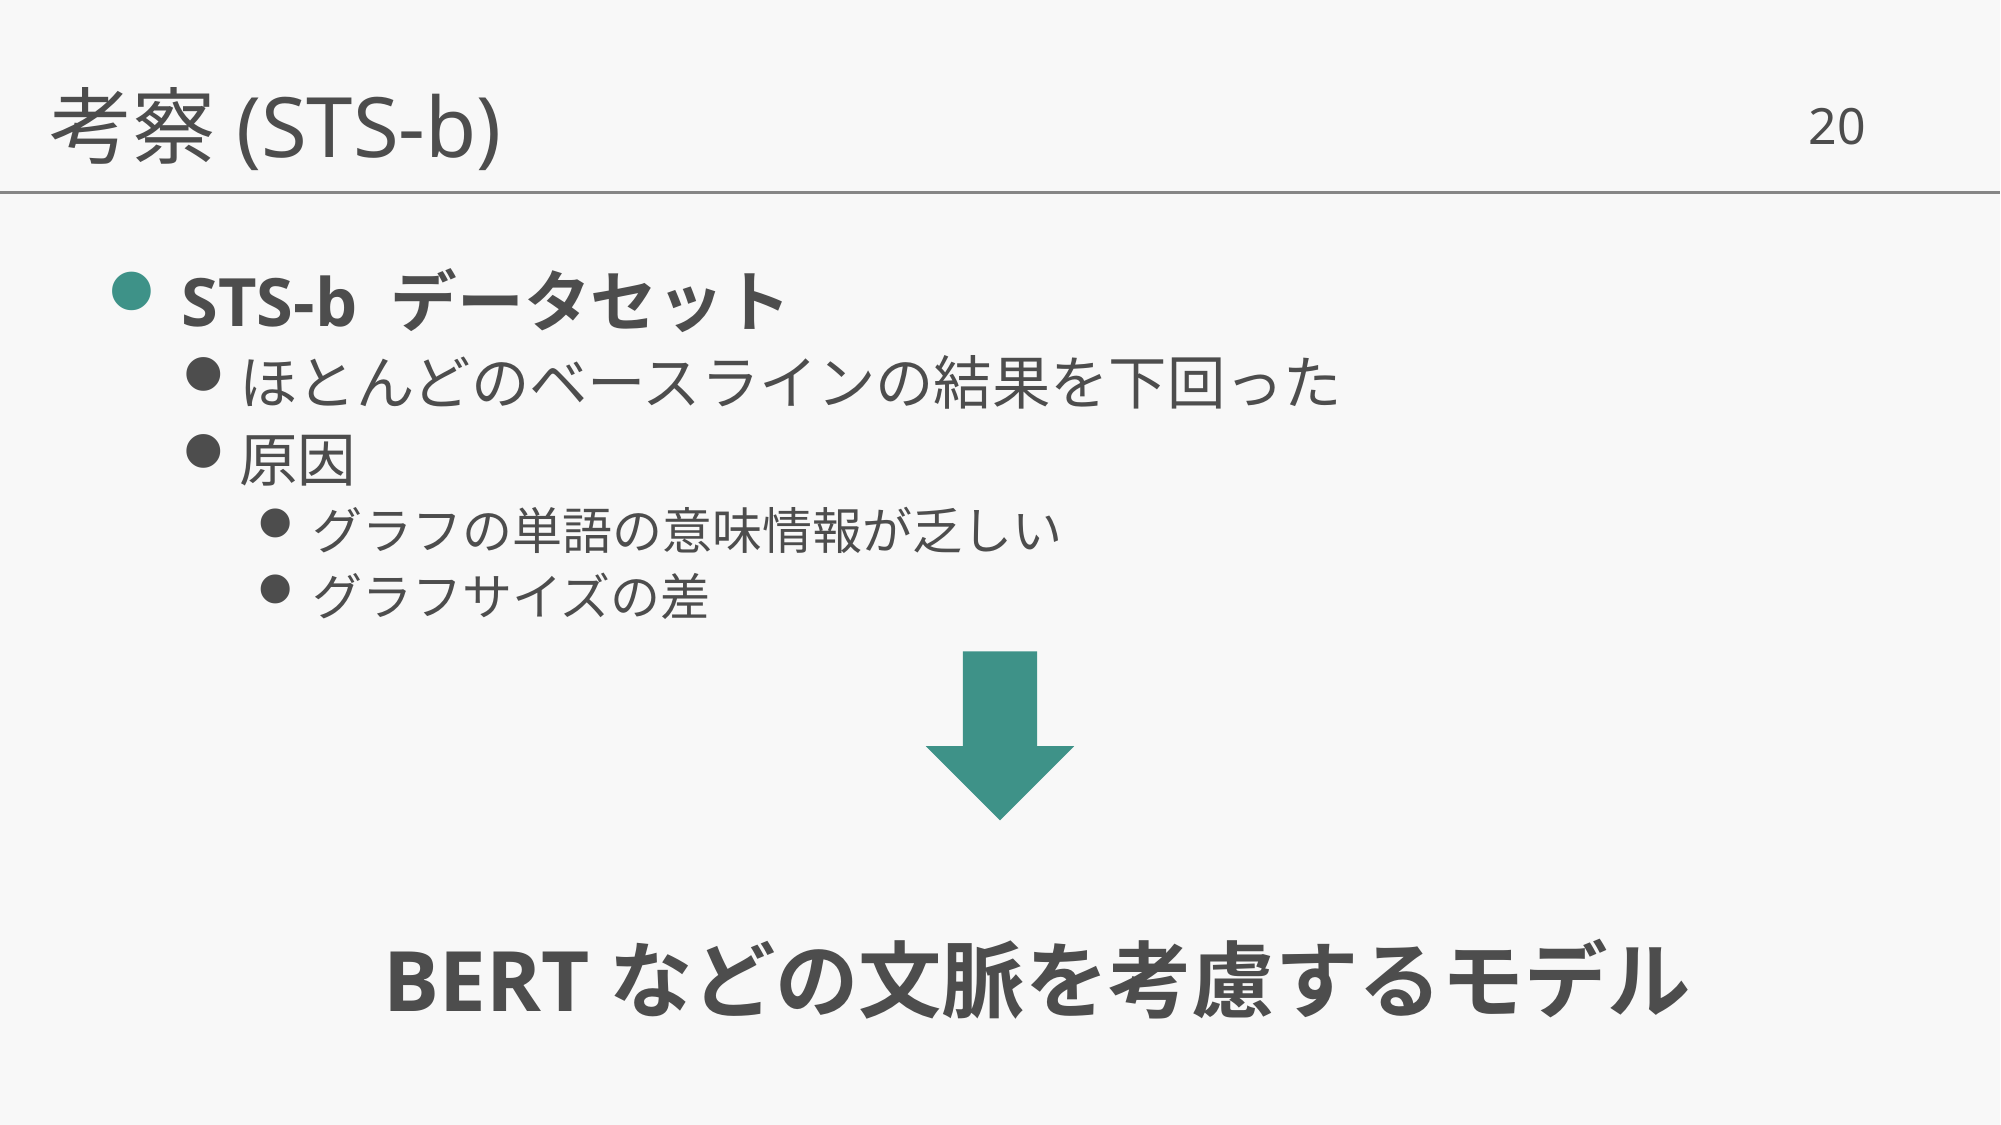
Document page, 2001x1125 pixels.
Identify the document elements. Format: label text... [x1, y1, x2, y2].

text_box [309, 651, 1691, 1037]
list STS-b データセット ほとんどのベースラインの結果を下回った 原因 グラフの単語の意味情報が乏しい グラフサイズの差 [91, 244, 1913, 1081]
list 考察(STS-b) [34, 57, 1914, 193]
